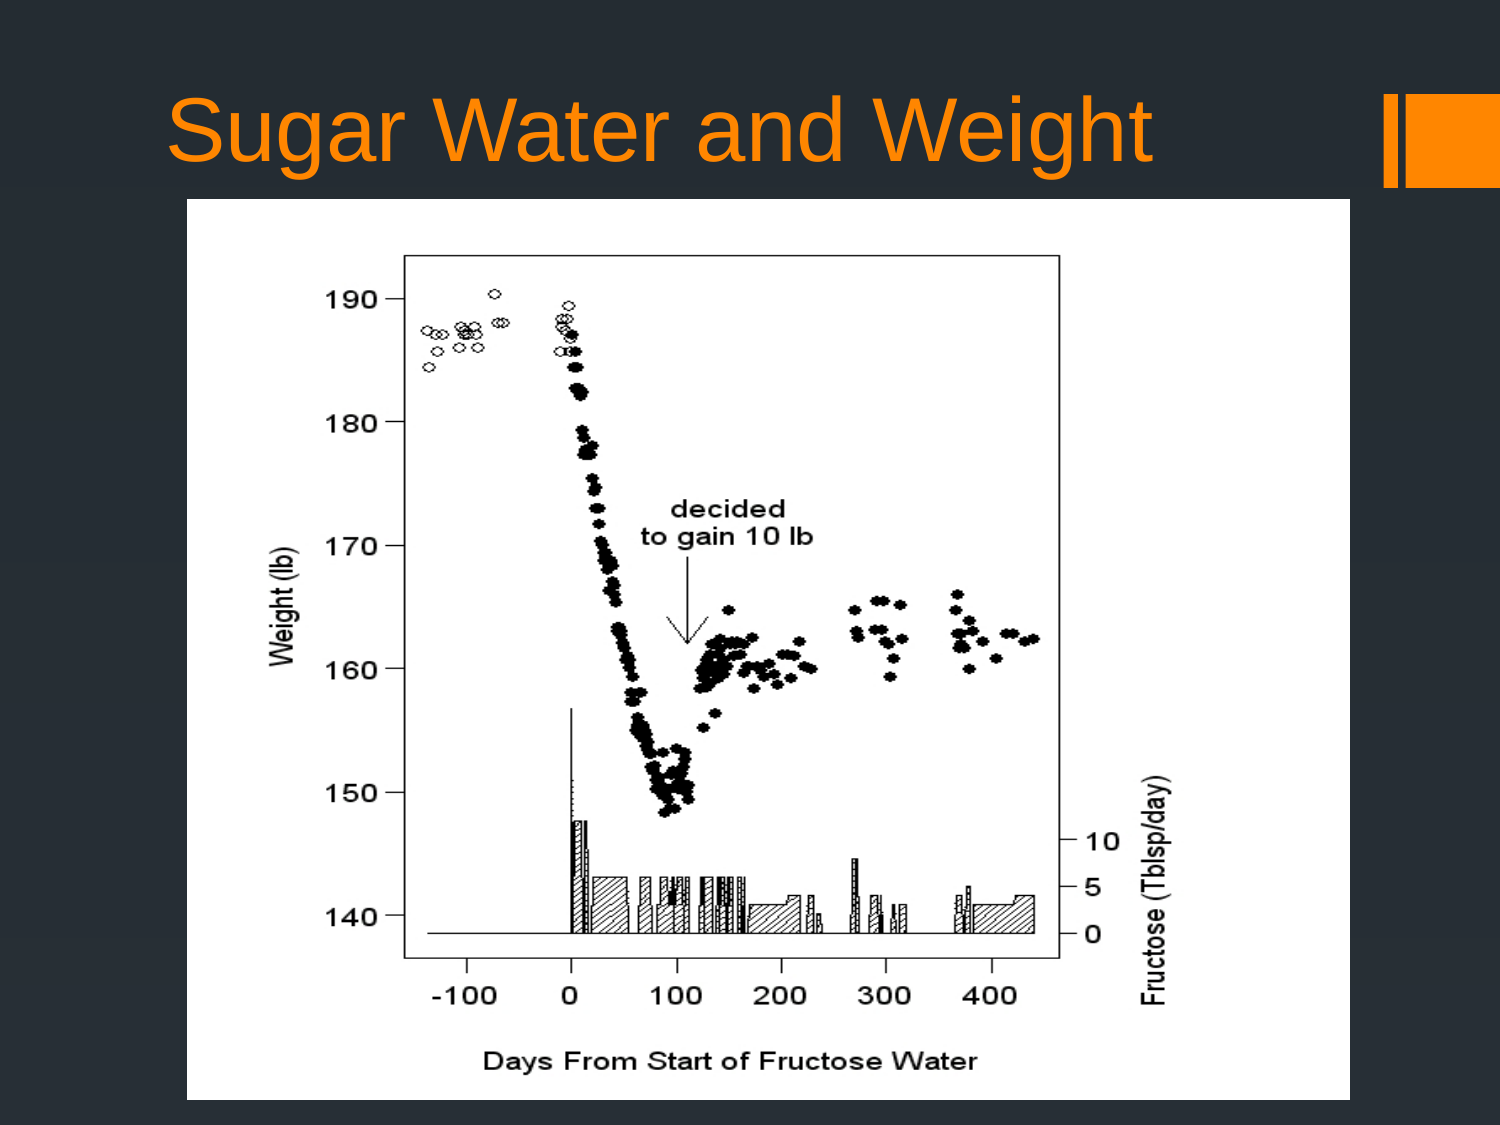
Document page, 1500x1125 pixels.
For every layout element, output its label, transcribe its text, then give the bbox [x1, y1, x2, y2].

title Sugar Water and Weight [150, 62, 1350, 188]
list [186, 199, 1351, 1101]
